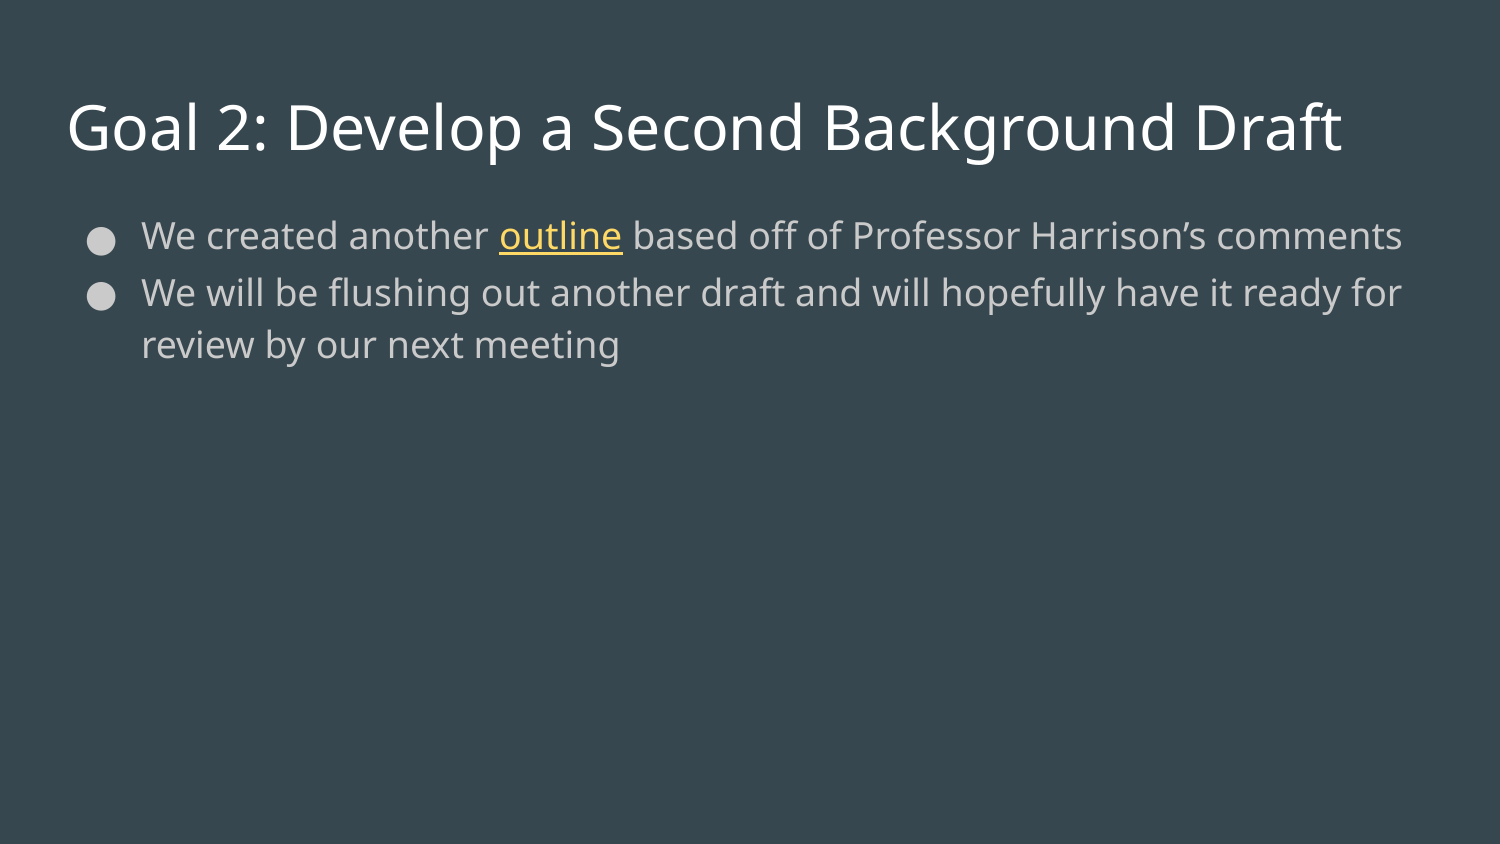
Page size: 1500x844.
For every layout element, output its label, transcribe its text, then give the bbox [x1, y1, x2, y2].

list We created another outline based off of Professor Harrison’s comments We will be flushing out another draft and will hopefully have it ready for review by our next meeting [51, 189, 1449, 750]
title Goal 2: Develop a Second Background Draft [51, 72, 1449, 167]
